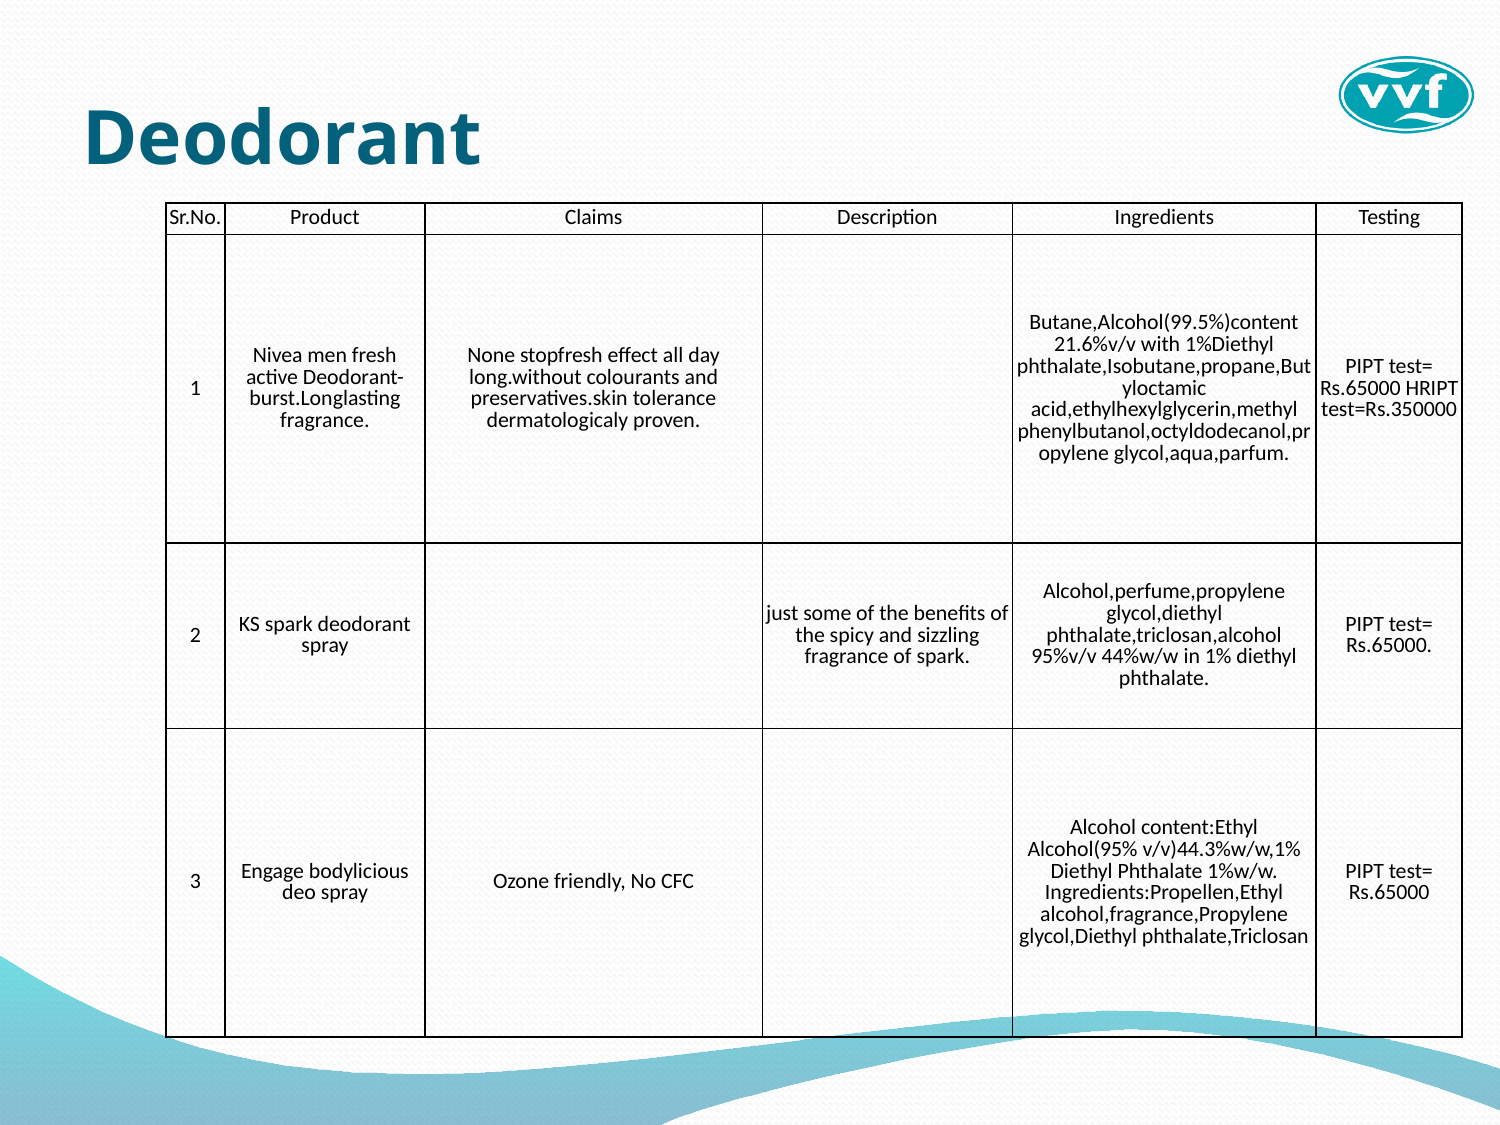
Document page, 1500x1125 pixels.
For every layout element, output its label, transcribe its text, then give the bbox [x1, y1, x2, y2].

table_header Product [226, 204, 424, 234]
table_cell [426, 544, 762, 728]
table_header Sr.No. [167, 204, 224, 234]
title Deodorant [75, 37, 1413, 188]
table_cell [763, 729, 1012, 1036]
table_cell just some of the benefits of the spicy and sizzling fragrance of spark. [763, 544, 1012, 728]
table_header Description [763, 204, 1012, 234]
table_cell Engage bodylicious deo spray [226, 729, 424, 1036]
table_header Claims [426, 204, 762, 234]
table_cell PIPT test= Rs.65000 HRIPT test=Rs.350000 [1317, 235, 1461, 542]
table_cell Alcohol,perfume,propylene glycol,diethyl phthalate,triclosan,alcohol 95%v/v 44%w/w in 1% diethyl phthalate. [1013, 544, 1315, 728]
table_cell Nivea men fresh active Deodorant-burst.Longlasting fragrance. [226, 235, 424, 542]
table_cell KS spark deodorant spray [226, 544, 424, 728]
table_cell Butane,Alcohol(99.5%)content 21.6%v/v with 1%Diethyl phthalate,Isobutane,propane,Butyloctamic acid,ethylhexylglycerin,methyl phenylbutanol,octyldodecanol,propylene glycol,aqua,parfum. [1013, 235, 1315, 542]
table_cell None stopfresh effect all day long.without colourants and preservatives.skin tolerance dermatologicaly proven. [426, 235, 762, 542]
table_cell 2 [167, 544, 224, 728]
table_cell Ozone friendly, No CFC [426, 729, 762, 1036]
table_cell [763, 235, 1012, 542]
table_cell Alcohol content:Ethyl Alcohol(95% v/v)44.3%w/w,1% Diethyl Phthalate 1%w/w. Ingredients:Propellen,Ethyl alcohol,fragrance,Propylene glycol,Diethyl phthalate,Triclosan [1013, 729, 1315, 1036]
table_header Testing [1317, 204, 1461, 234]
table_header Ingredients [1013, 204, 1315, 234]
table_cell PIPT test= Rs.65000. [1317, 544, 1461, 728]
table_cell 3 [167, 729, 224, 1036]
table_cell 1 [167, 235, 224, 542]
table_cell PIPT test= Rs.65000 [1317, 729, 1461, 1036]
picture [1413, 56, 1475, 138]
